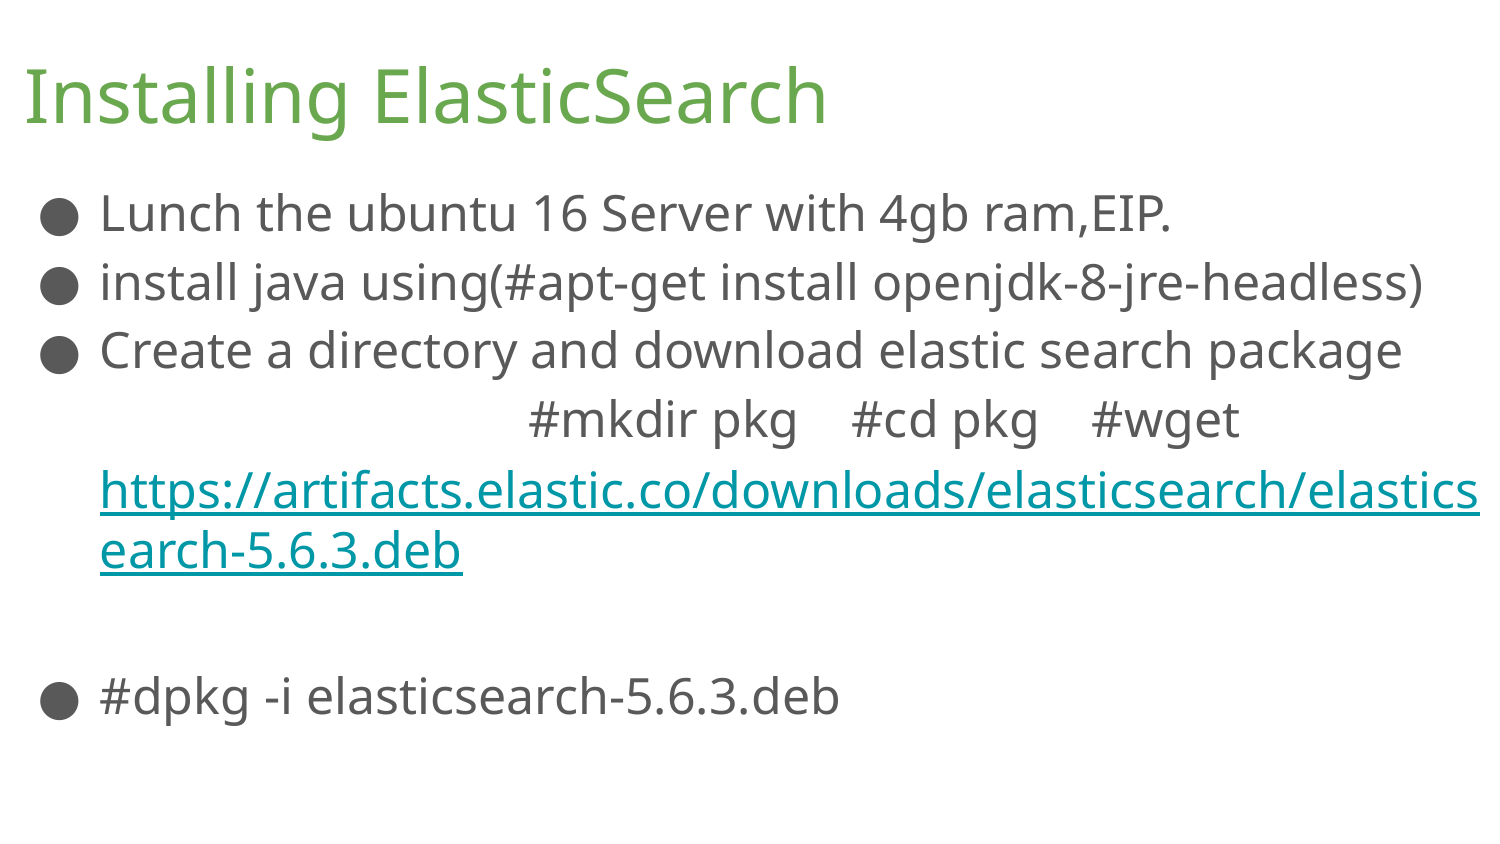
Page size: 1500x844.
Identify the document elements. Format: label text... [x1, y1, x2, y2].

list Installing ElasticSearch Lunch the ubuntu 16 Server with 4gb ram,EIP. install java using(#apt-get install openjdk-8-jre-headless) Create a directory and download elastic search package #mkdir pkg #cd pkg #wget https://artifacts.elastic.co/downloads/elasticsearch/elasticsearch-5.6.3.deb #dpkg -i elasticsearch-5.6.3.deb [9, 20, 1500, 727]
